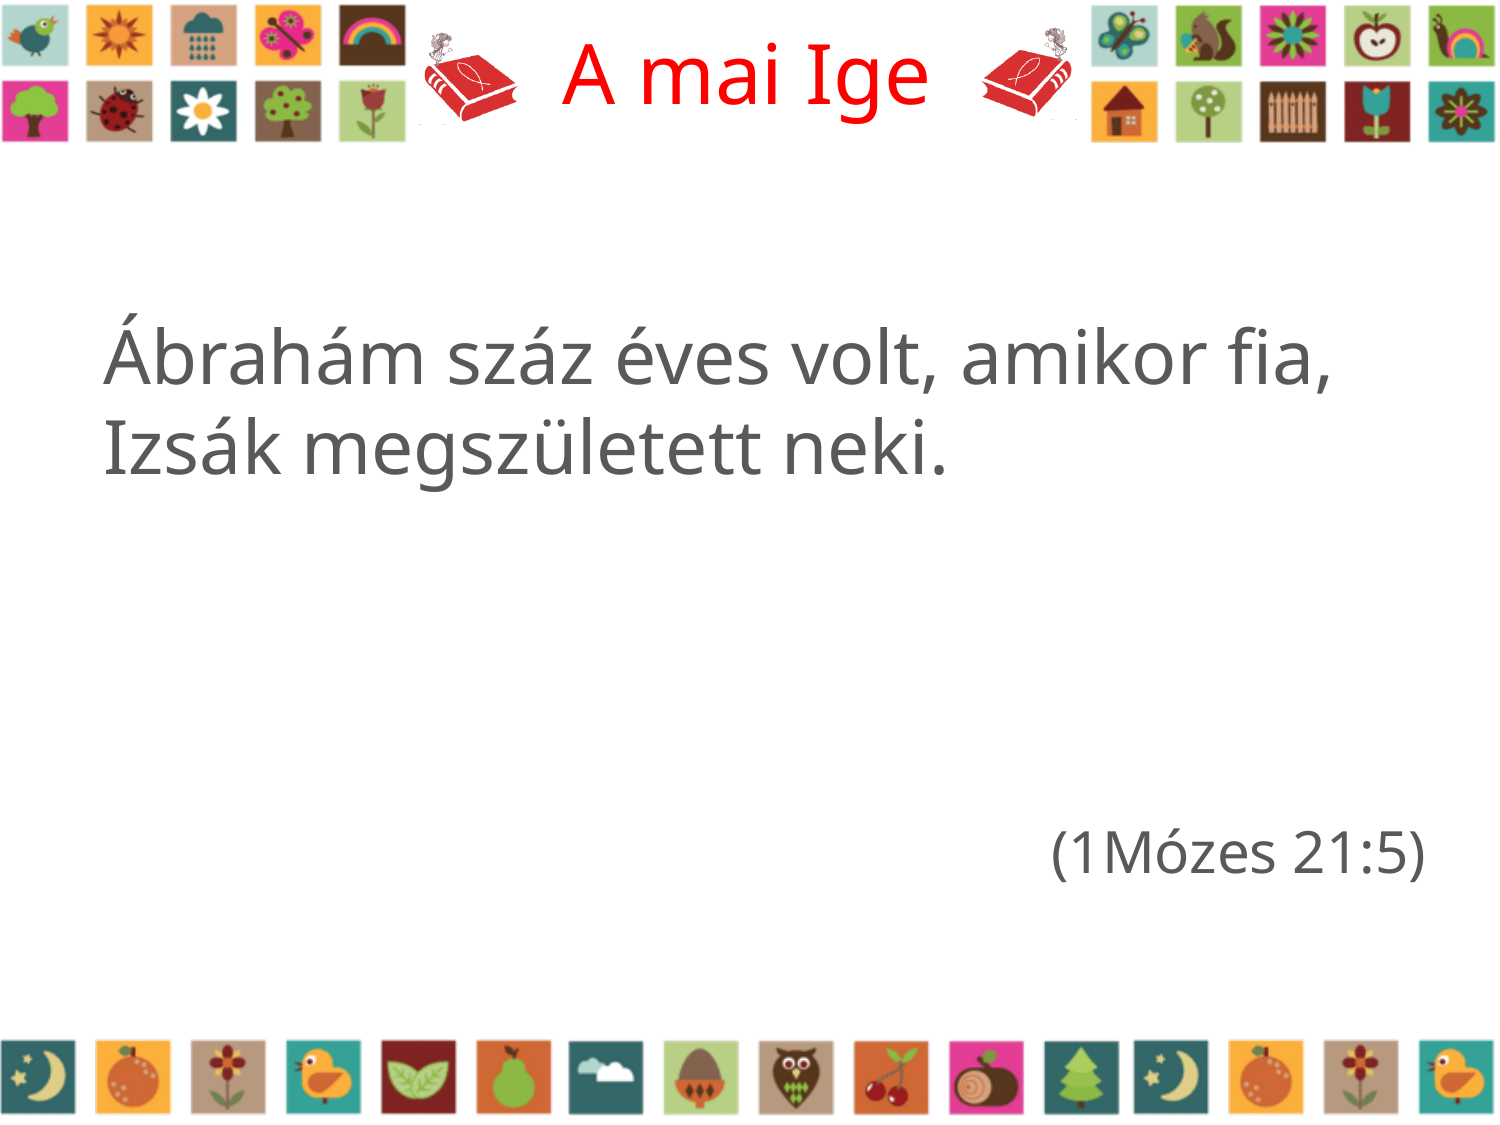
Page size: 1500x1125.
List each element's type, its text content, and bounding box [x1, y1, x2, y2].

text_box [0, 1028, 1500, 1118]
text_box A mai Ige [425, 13, 1077, 129]
picture [0, 3, 550, 150]
text_box (1Mózes 21:5) [808, 807, 1441, 893]
picture [950, 3, 1500, 150]
text_box Ábrahám száz éves volt, amikor fia, Izsák megszületett neki. [88, 302, 1459, 498]
